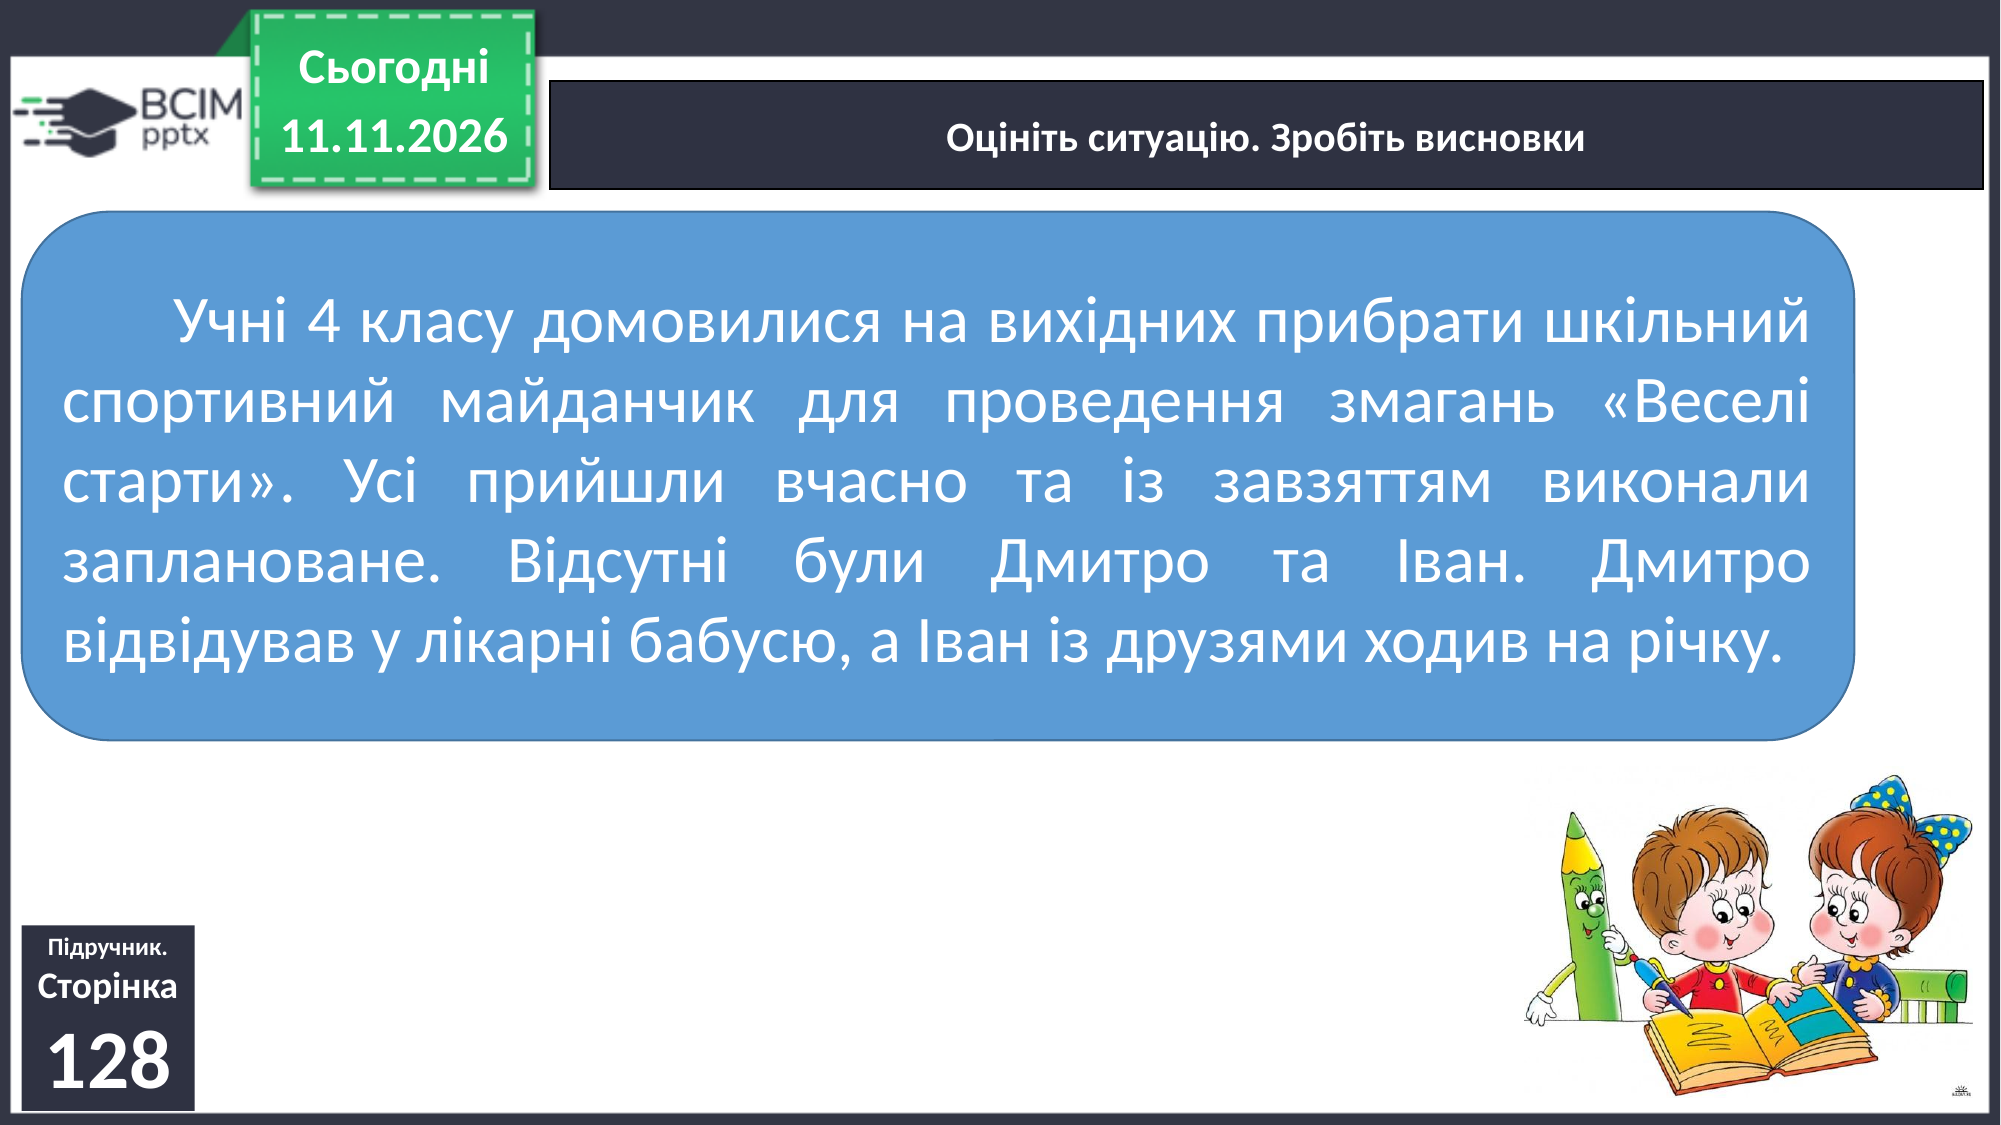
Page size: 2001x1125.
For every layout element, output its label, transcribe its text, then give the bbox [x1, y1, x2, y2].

text_box Учні 4 класу домовилися на вихідних прибрати шкільний спортивний майданчик для проведення змагань «Веселі старти». Усі прийшли вчасно та із завзяттям виконали заплановане. Відсутні були Дмитро та Іван. Дмитро відвідував у лікарні бабусю, а Іван із друзями ходив на річку. [20, 210, 1856, 742]
text_box Сьогодні [284, 26, 535, 101]
text_box 09.05.2022 [263, 101, 524, 164]
text_box Оцініть ситуацію. Зробіть висновки [549, 80, 1984, 190]
picture [0, 0, 2001, 1125]
text_box Підручник. Сторінка 128 [21, 924, 196, 1112]
